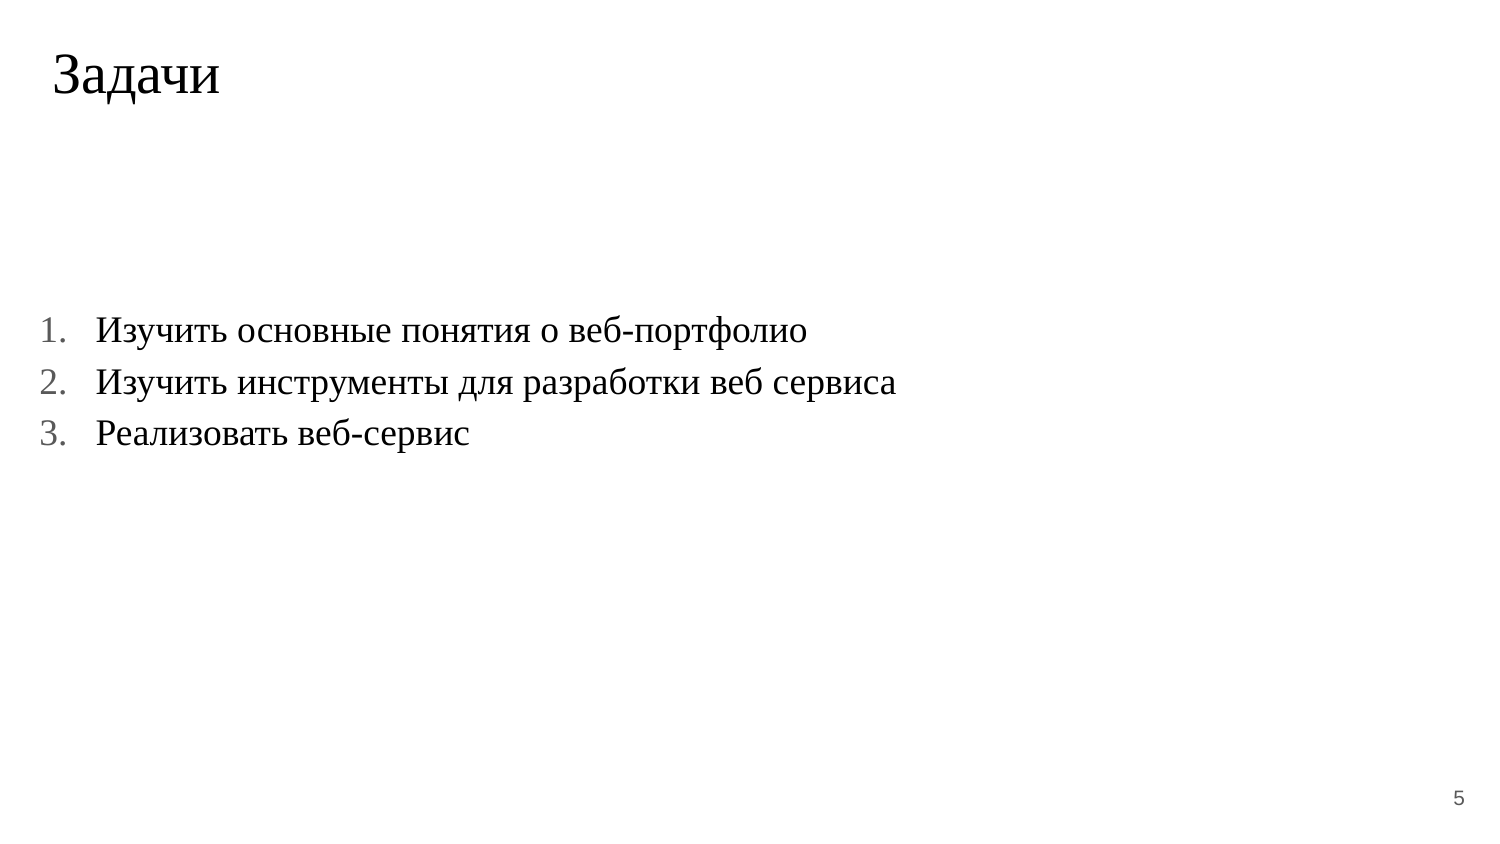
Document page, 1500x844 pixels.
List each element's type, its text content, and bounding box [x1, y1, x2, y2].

slide_number 5 [1389, 764, 1480, 830]
list Изучить основные понятия о веб-портфолио Изучить инструменты для разработки веб сервиса Реализовать веб-сервис [5, 284, 1372, 764]
title Задачи [37, 20, 1435, 115]
